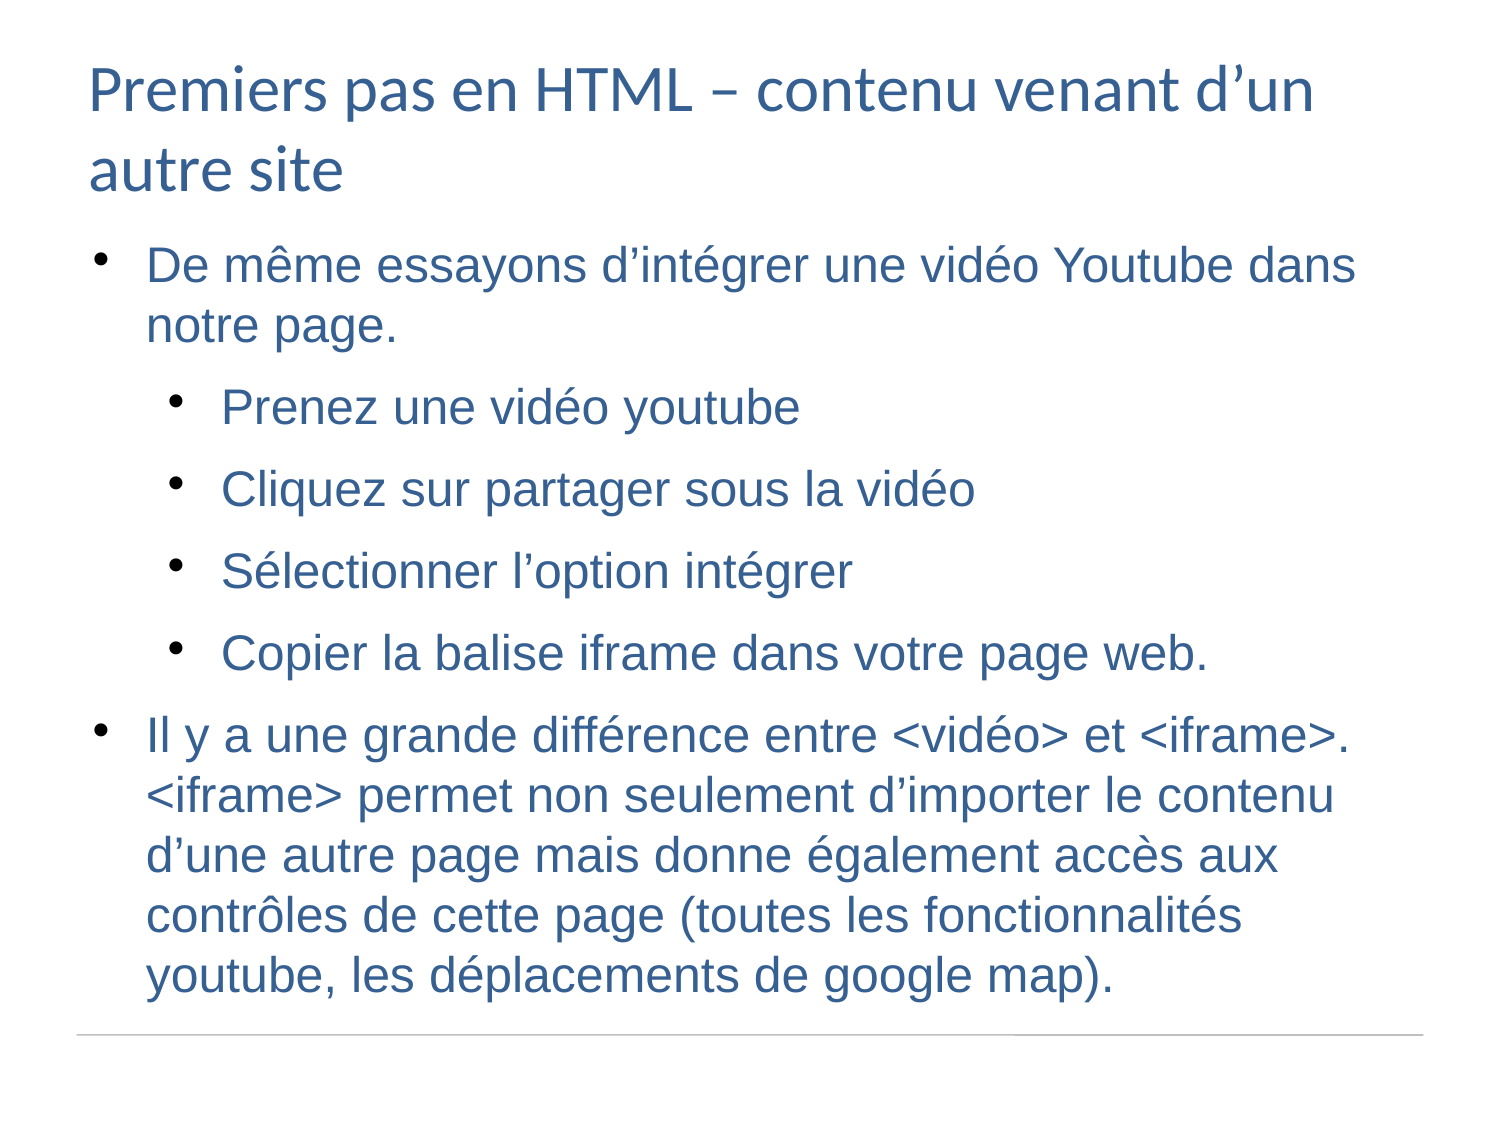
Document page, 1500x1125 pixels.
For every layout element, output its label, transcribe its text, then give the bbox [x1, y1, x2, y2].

text_box De même essayons d’intégrer une vidéo Youtube dans notre page. Prenez une vidéo youtube Cliquez sur partager sous la vidéo Sélectionner l’option intégrer Copier la balise iframe dans votre page web. Il y a une grande différence entre <vidéo> et <iframe>. <iframe> permet non seulement d’importer le contenu d’une autre page mais donne également accès aux contrôles de cette page (toutes les fonctionnalités youtube, les déplacements de google map). [75, 232, 1425, 1005]
text_box [725, 537, 775, 588]
text_box Premiers pas en HTML – contenu venant d’un autre site [75, 45, 1425, 232]
